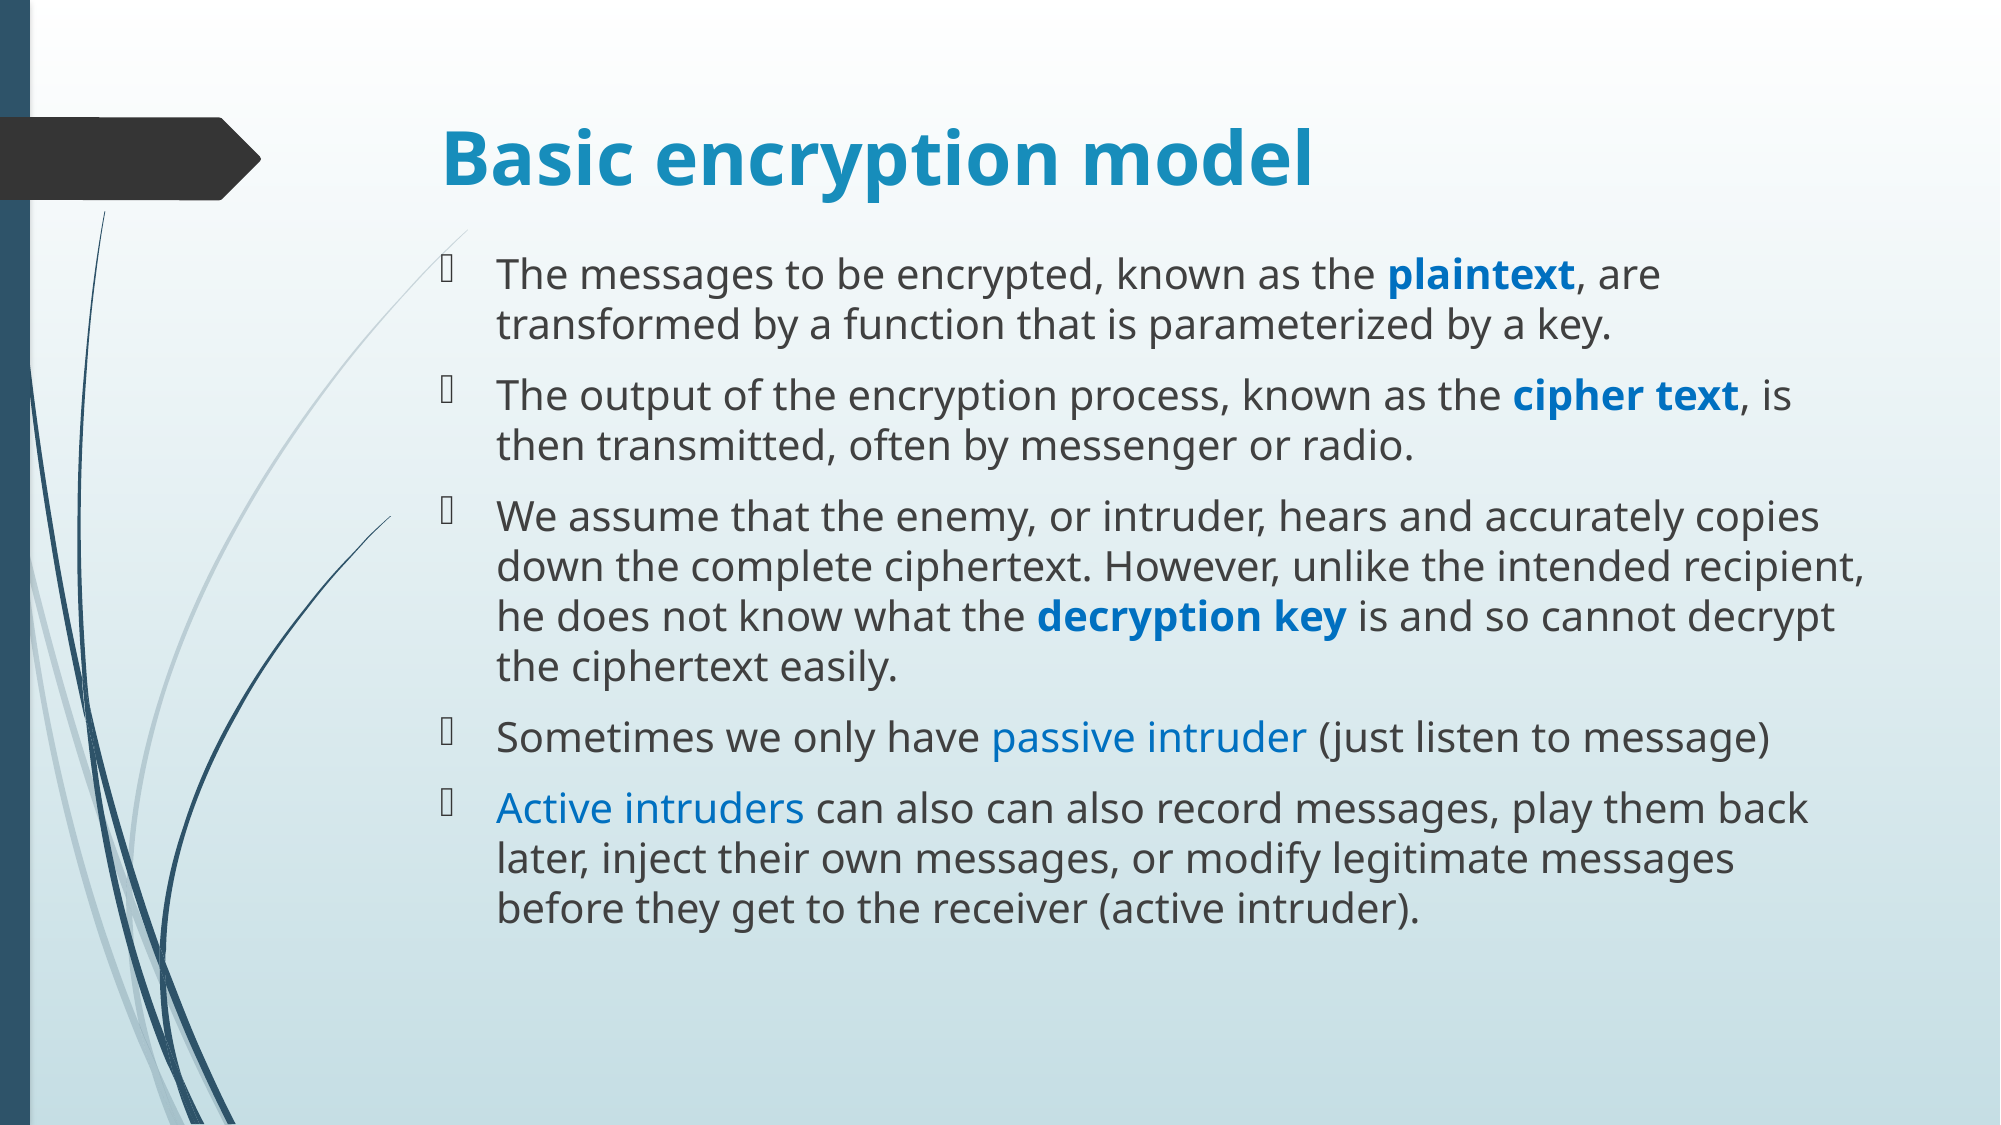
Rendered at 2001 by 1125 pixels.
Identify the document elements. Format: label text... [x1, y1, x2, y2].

title Basic encryption model [425, 102, 1888, 213]
list The messages to be encrypted, known as the plaintext, are transformed by a function that is parameterized by a key. The output of the encryption process, known as the cipher text, is then transmitted, often by messenger or radio. We assume that the enemy, or intruder, hears and accurately copies down the complete ciphertext. However, unlike the intended recipient, he does not know what the decryption key is and so cannot decrypt the ciphertext easily. Sometimes we only have passive intruder (just listen to message) Active intruders can also can also record messages, play them back later, inject their own messages, or modify legitimate messages before they get to the receiver (active intruder). [424, 239, 1888, 1083]
